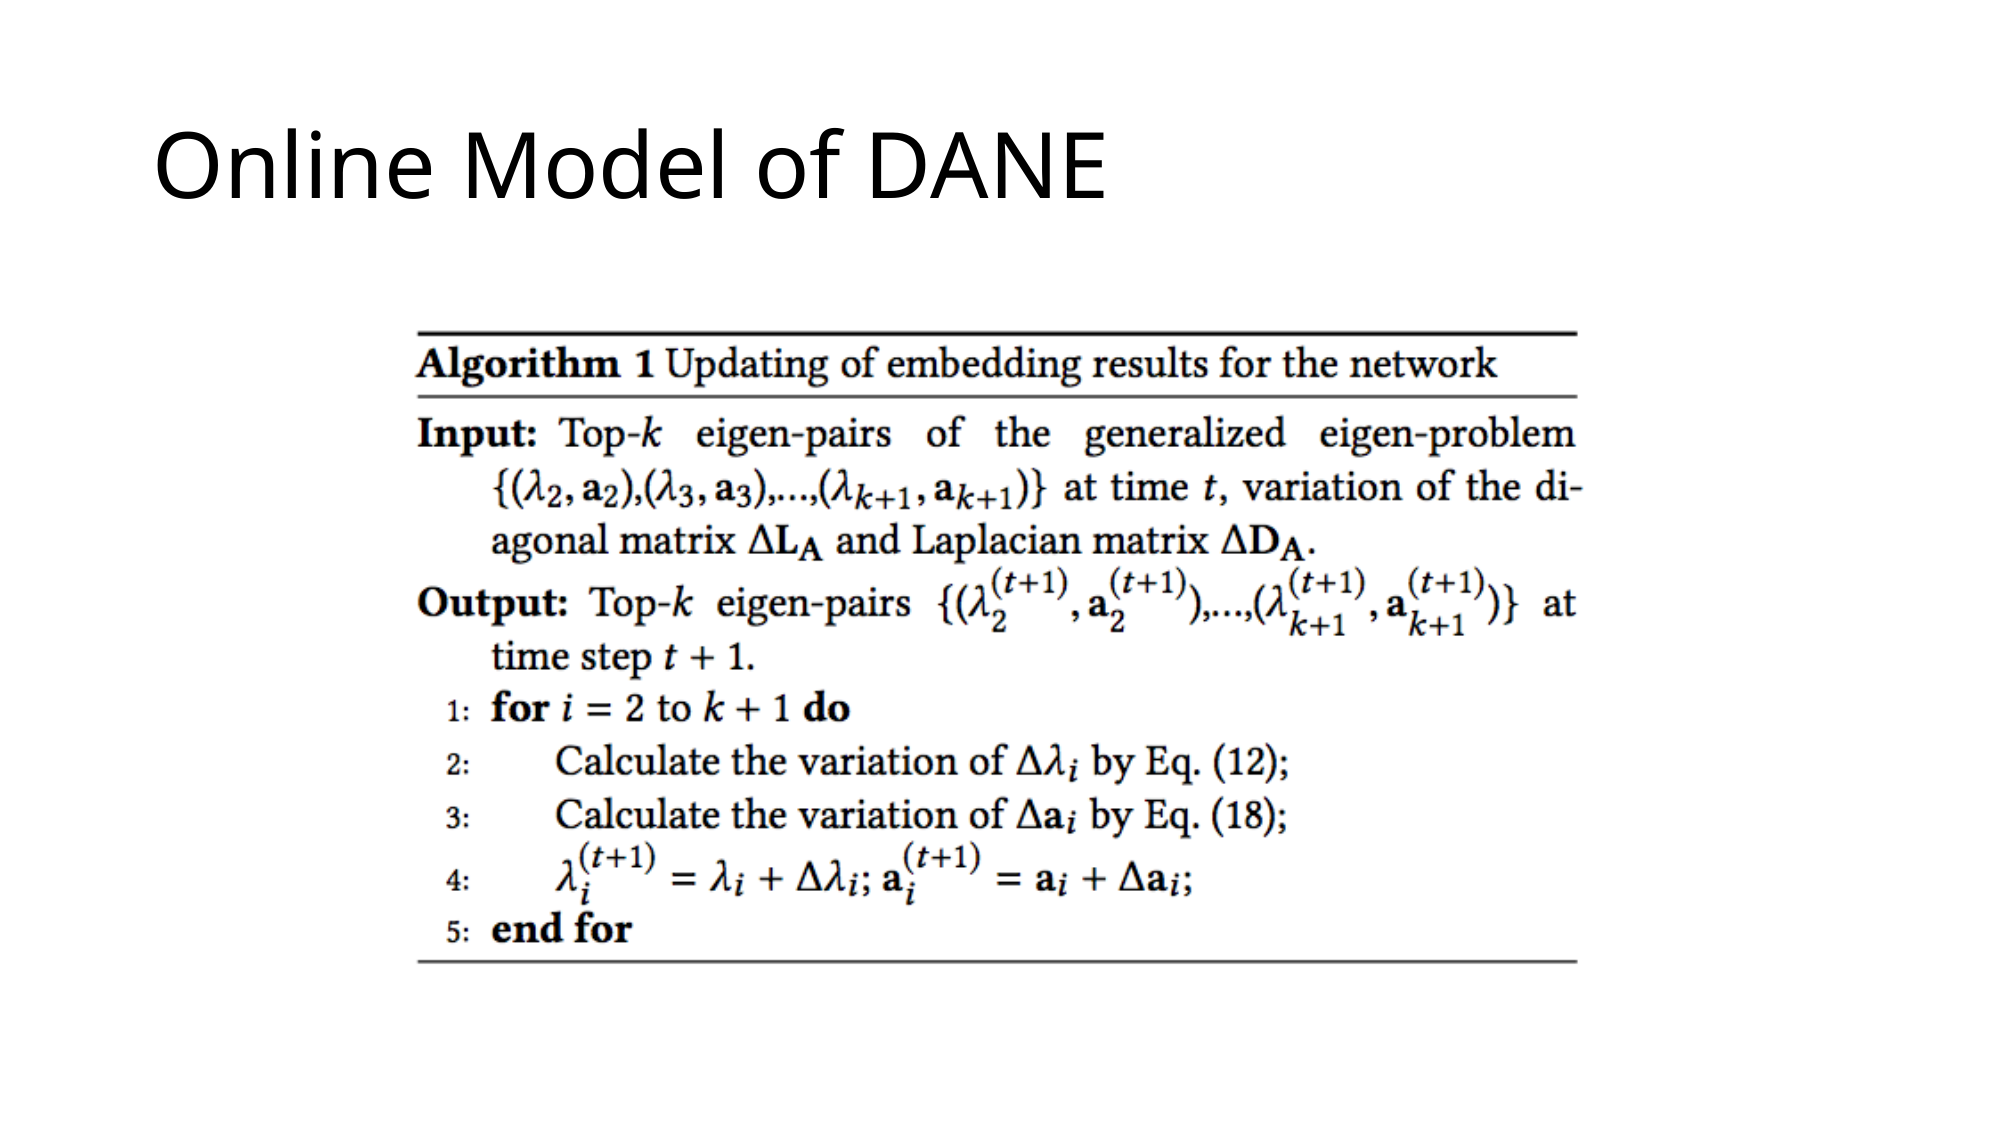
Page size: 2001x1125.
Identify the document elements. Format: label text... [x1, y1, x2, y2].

title Online Model of DANE [137, 59, 1863, 278]
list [365, 299, 1635, 1014]
